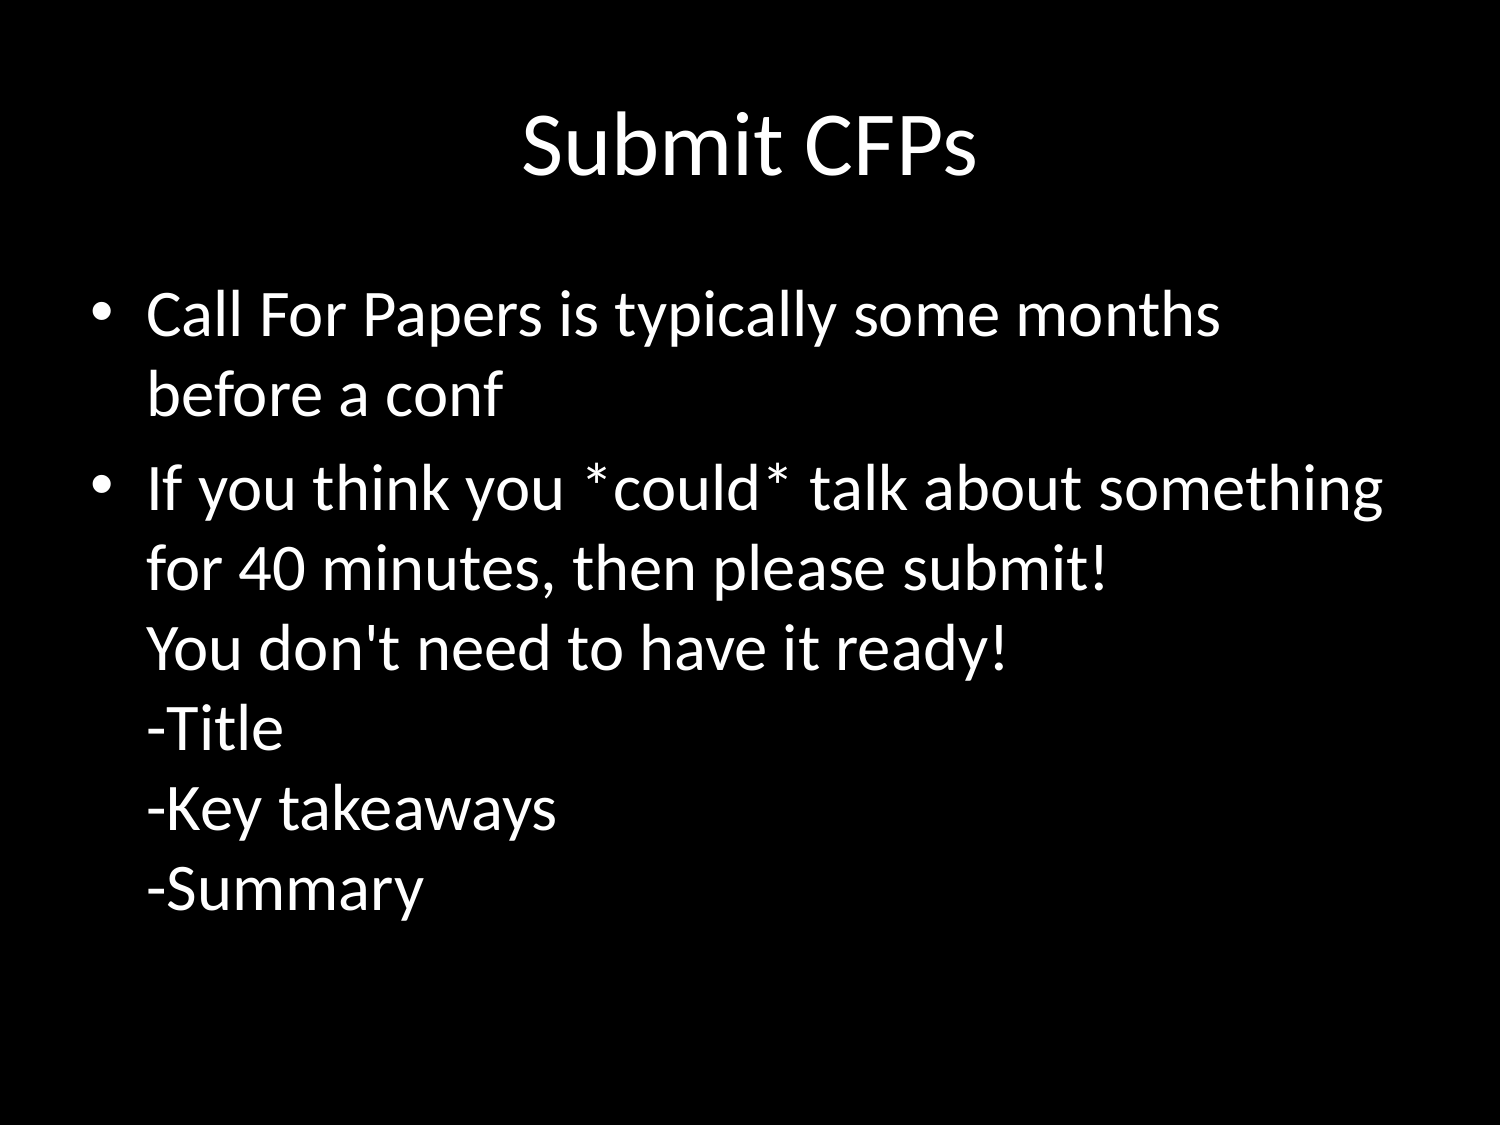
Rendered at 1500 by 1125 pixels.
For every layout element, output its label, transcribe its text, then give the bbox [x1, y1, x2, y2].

title Submit CFPs [75, 45, 1425, 233]
list Call For Papers is typically some months before a conf If you think you *could* talk about something for 40 minutes, then please submit! You don't need to have it ready! -Title -Key takeaways -Summary [75, 262, 1425, 1005]
